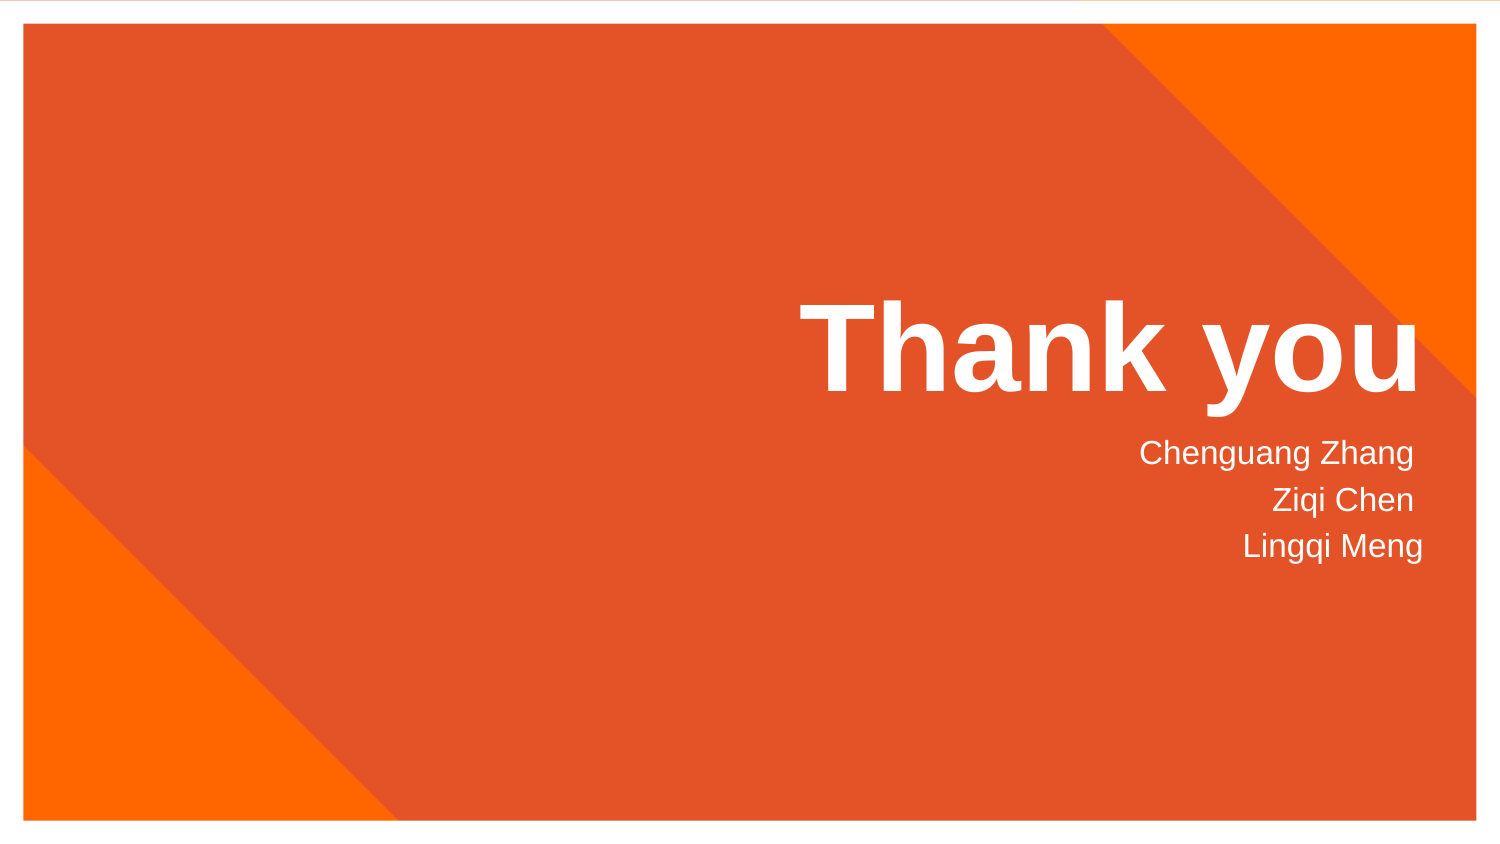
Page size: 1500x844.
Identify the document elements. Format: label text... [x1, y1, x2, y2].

title Thank you [596, 244, 1436, 422]
subtitle Chenguang Zhang Ziqi Chen Lingqi Meng [383, 425, 1436, 484]
